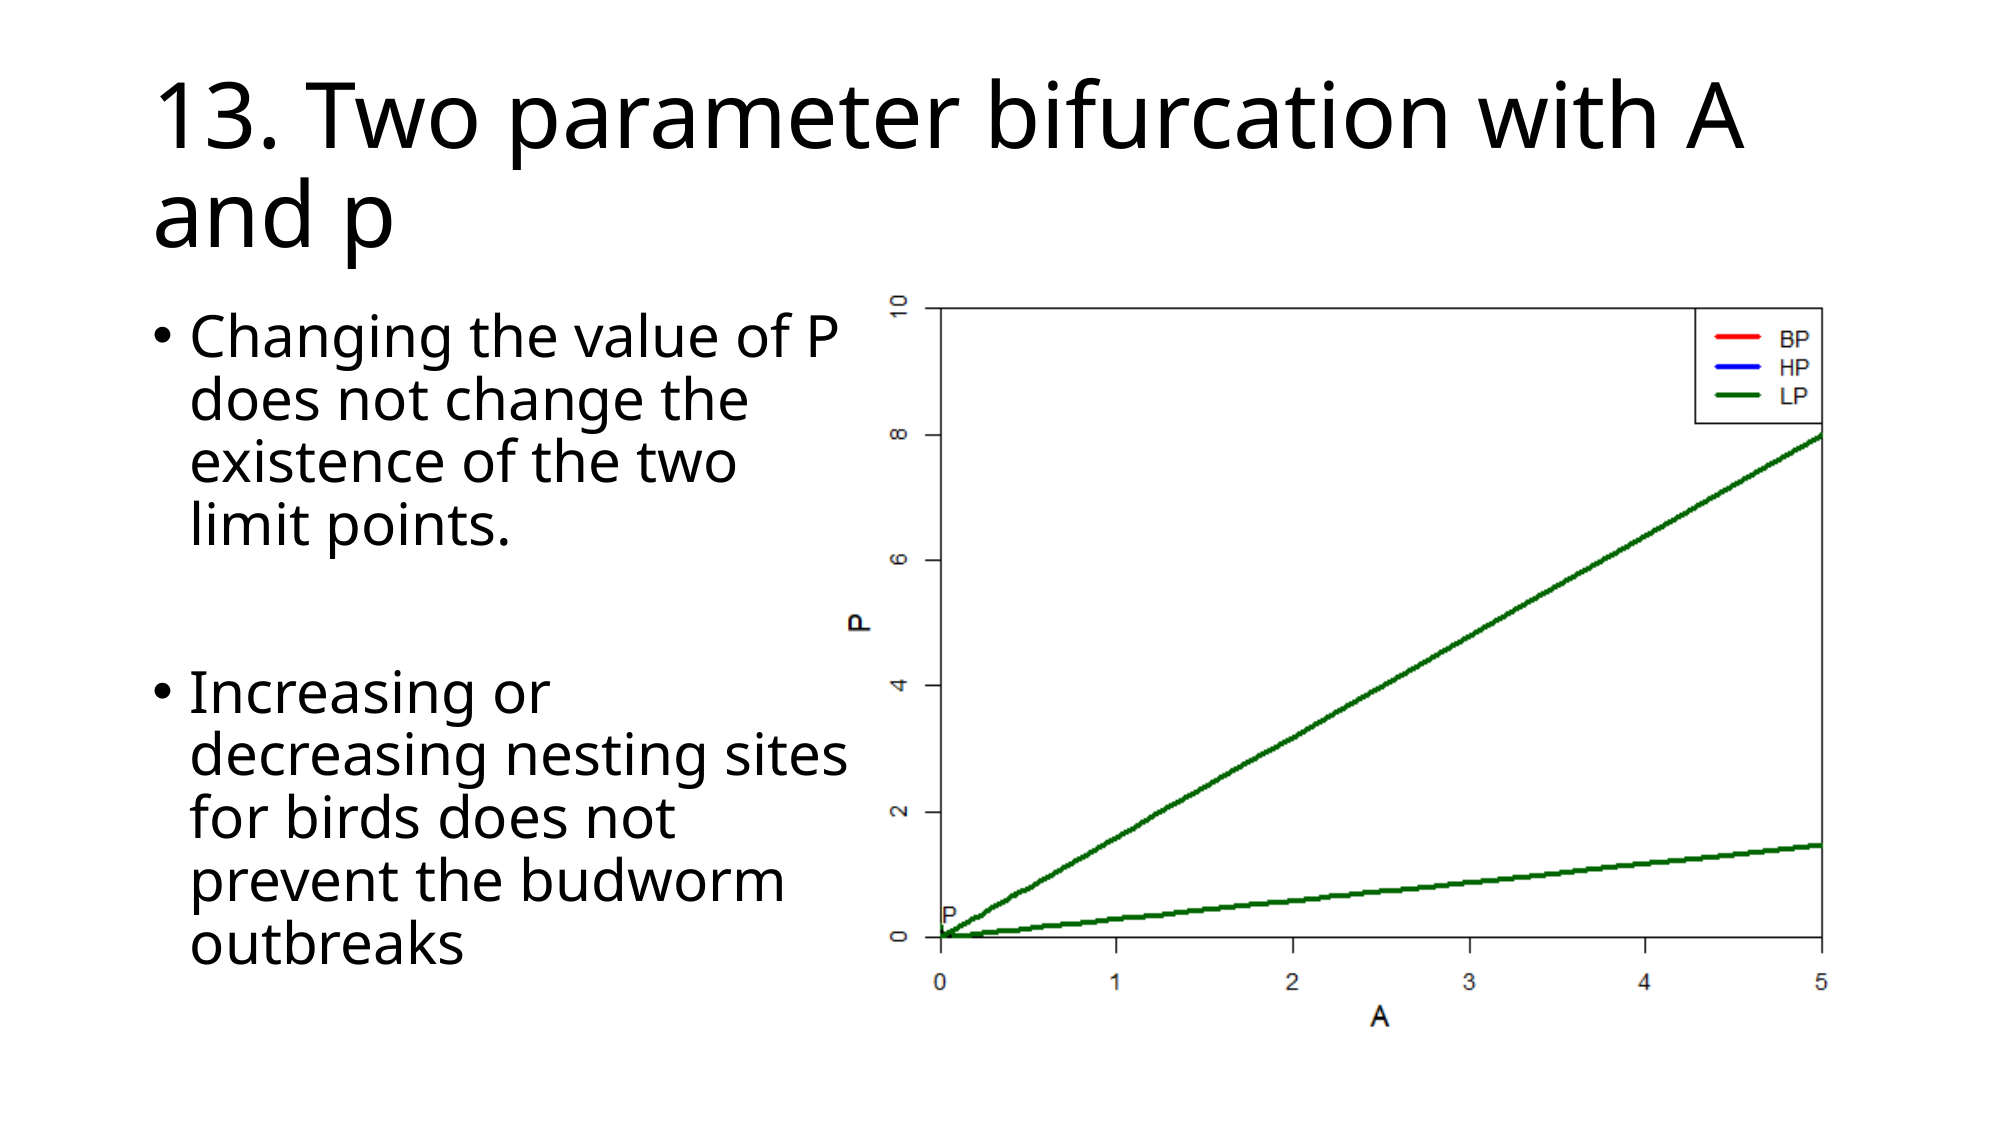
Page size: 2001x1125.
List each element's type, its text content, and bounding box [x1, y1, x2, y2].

text_box Changing the value of P does not change the existence of the two limit points. Increasing or decreasing nesting sites for birds does not prevent the budworm outbreaks [137, 299, 836, 1014]
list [836, 251, 1880, 1043]
title 13. Two parameter bifurcation with A and p [137, 59, 1863, 278]
